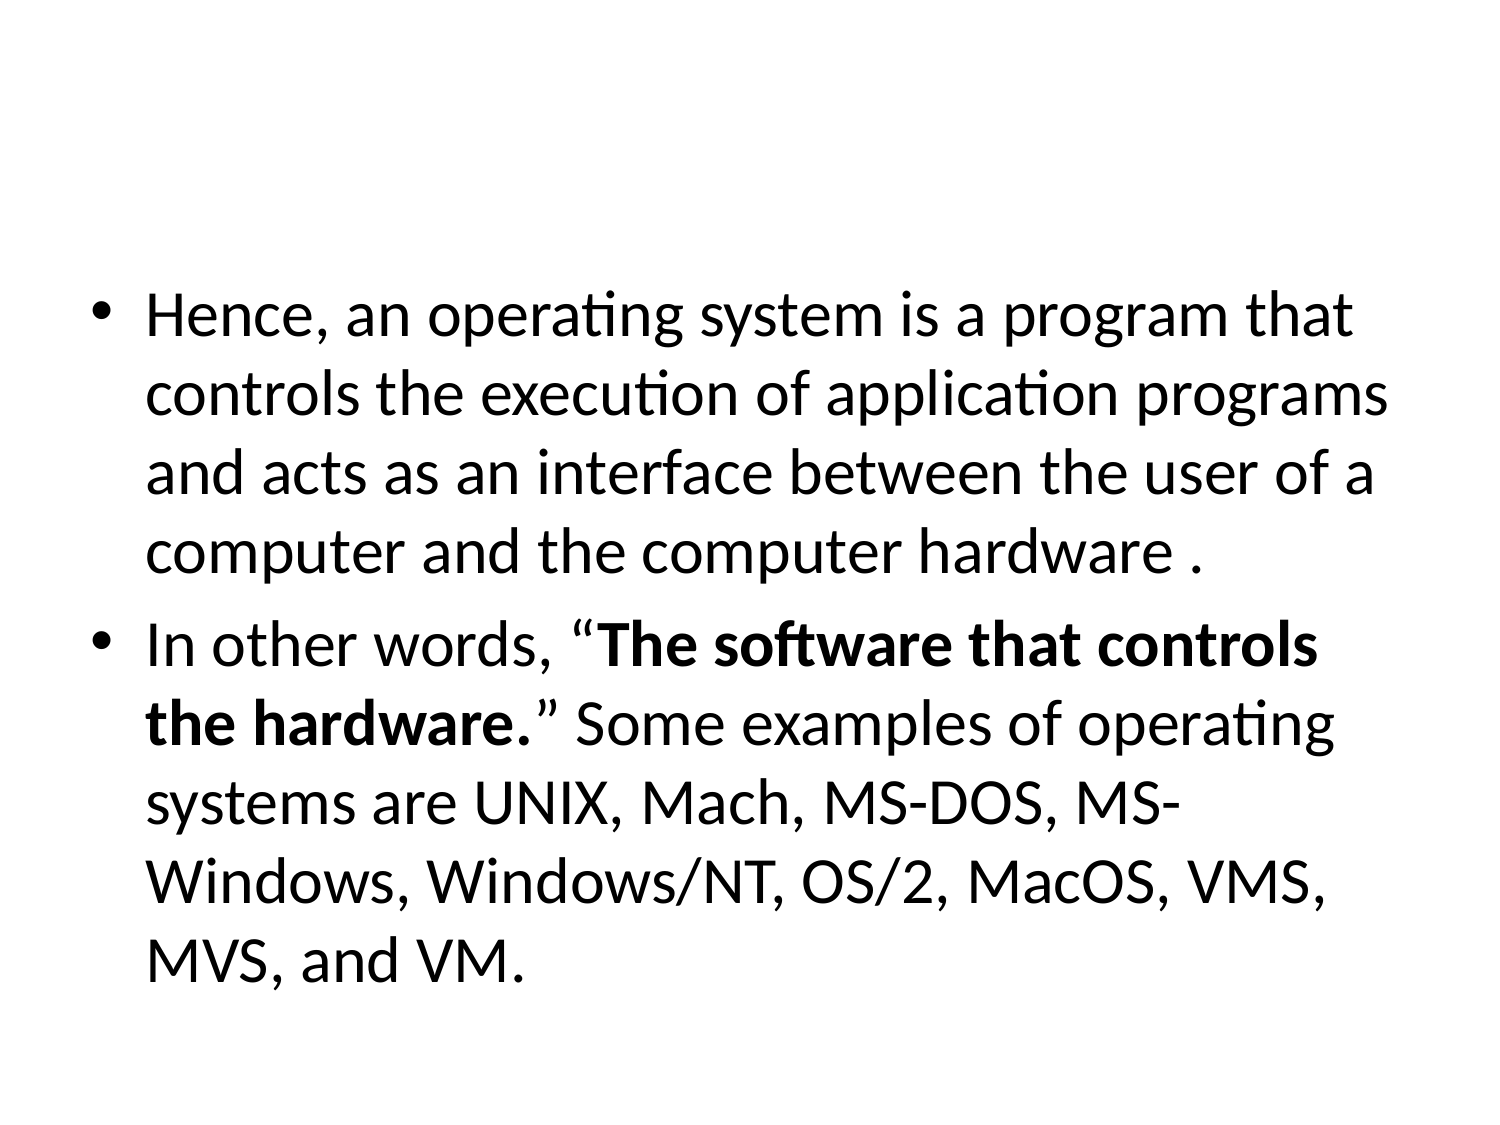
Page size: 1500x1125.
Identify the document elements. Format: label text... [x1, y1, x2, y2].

list Hence, an operating system is a program that controls the execution of application programs and acts as an interface between the user of a computer and the computer hardware . In other words, “The software that controls the hardware.” Some examples of operating systems are UNIX, Mach, MS-DOS, MS-Windows, Windows/NT, OS/2, MacOS, VMS, MVS, and VM. [75, 262, 1425, 1005]
